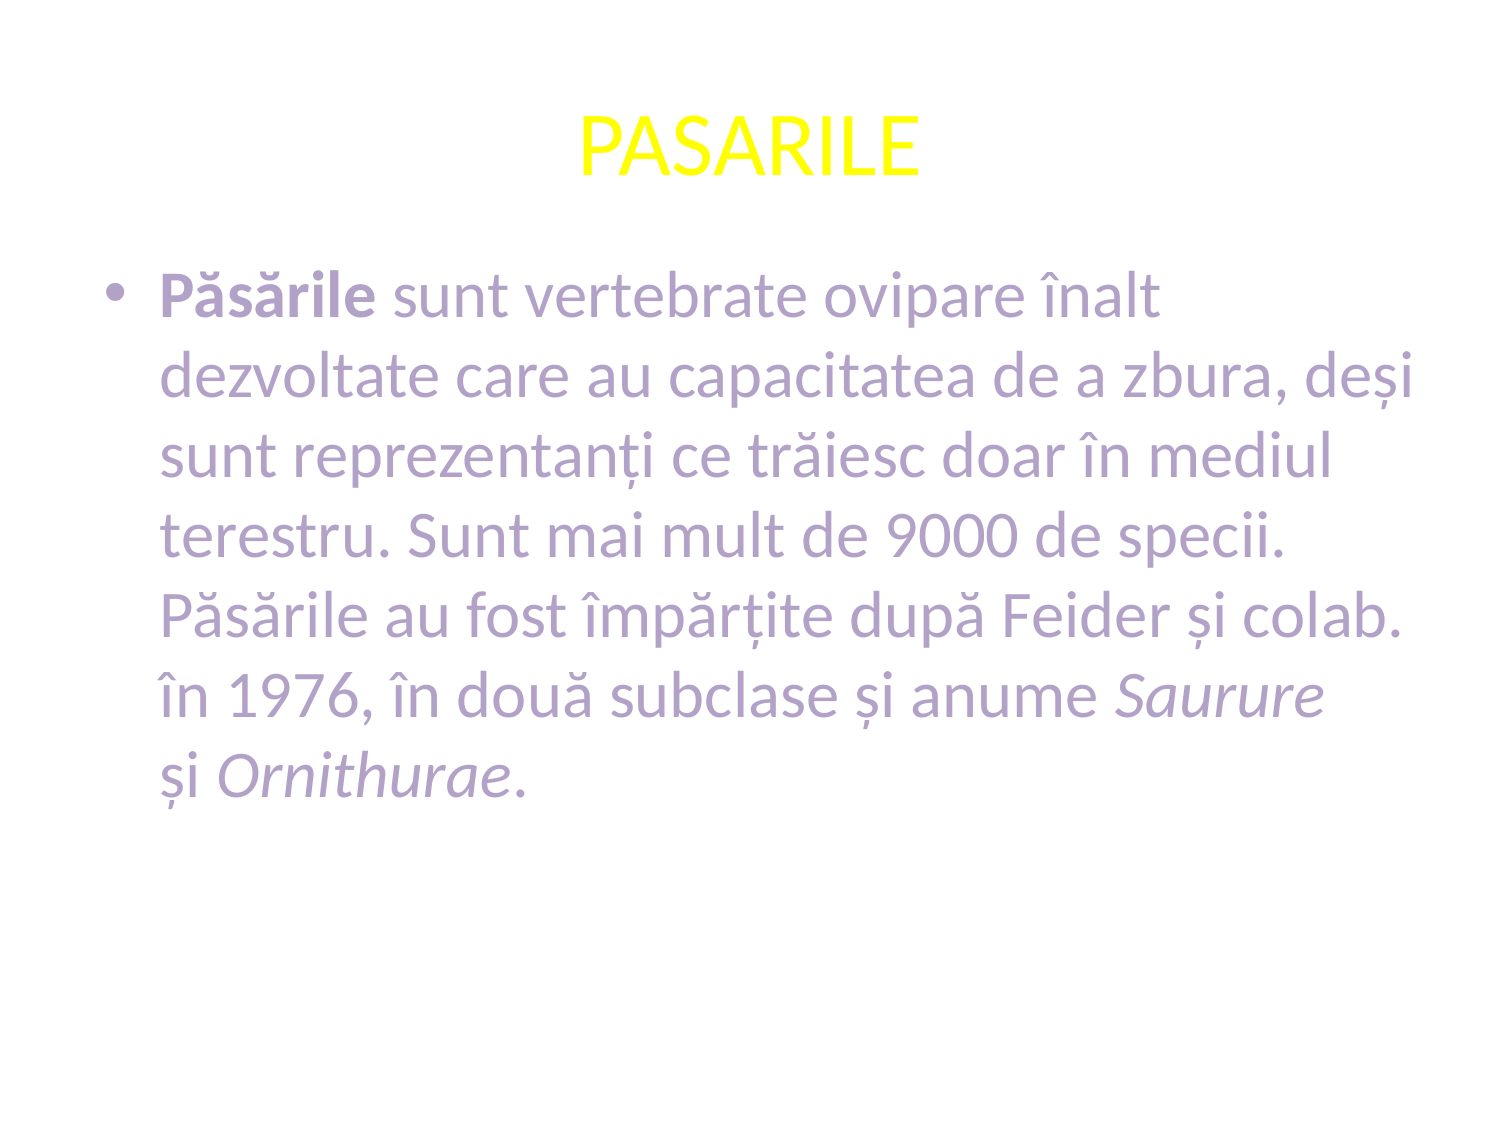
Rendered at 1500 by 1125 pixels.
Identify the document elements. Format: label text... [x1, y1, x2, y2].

title PASARILE [75, 45, 1425, 233]
list Păsările sunt vertebrate ovipare înalt dezvoltate care au capacitatea de a zbura, deși sunt reprezentanți ce trăiesc doar în mediul terestru. Sunt mai mult de 9000 de specii. Păsările au fost împărțite după Feider și colab. în 1976, în două subclase și anume Saurure și Ornithurae. [88, 243, 1439, 986]
